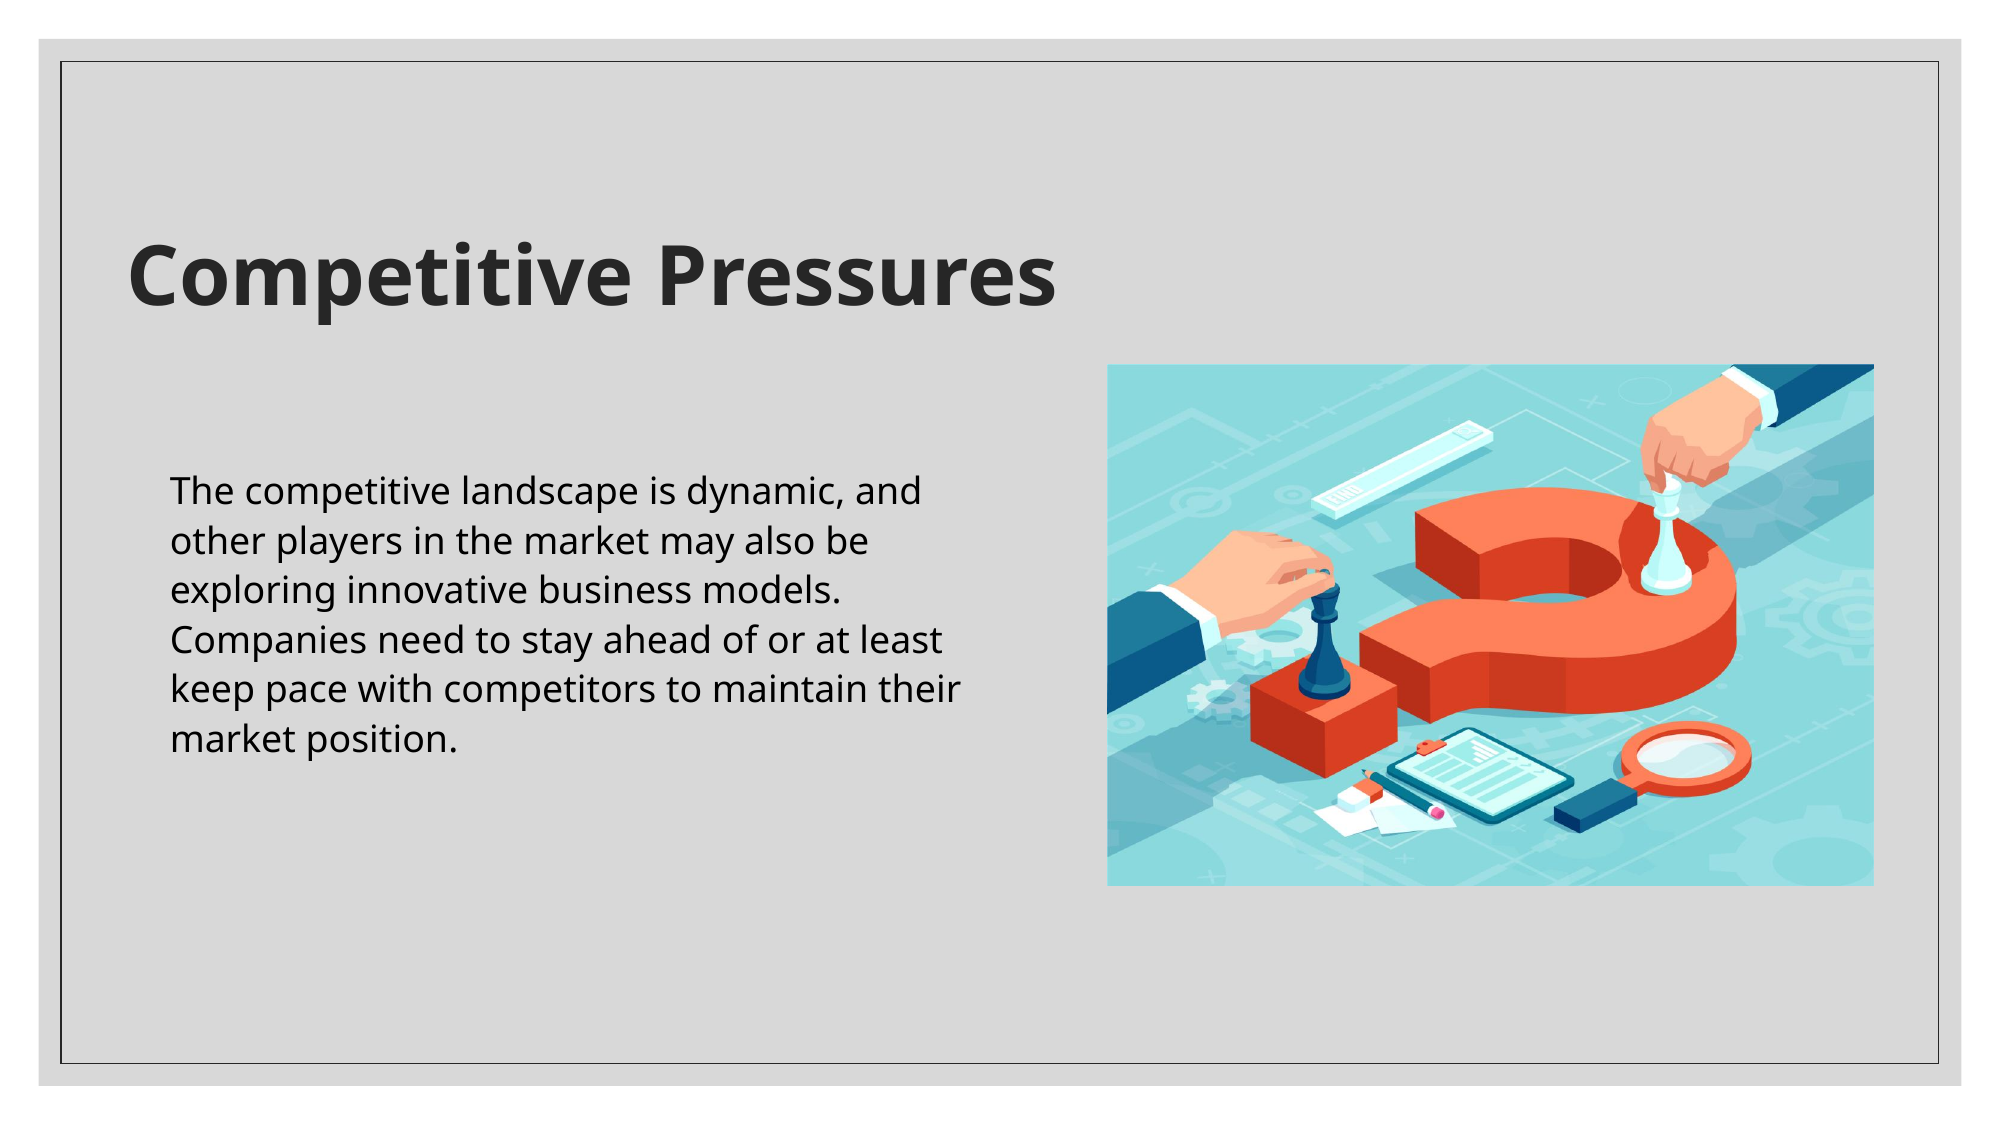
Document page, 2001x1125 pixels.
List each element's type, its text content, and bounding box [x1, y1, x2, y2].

list The competitive landscape is dynamic, and other players in the market may also be exploring innovative business models. Companies need to stay ahead of or at least keep pace with competitors to maintain their market position. [154, 455, 1029, 765]
picture [1107, 364, 1874, 886]
title Competitive Pressures [111, 165, 1762, 391]
